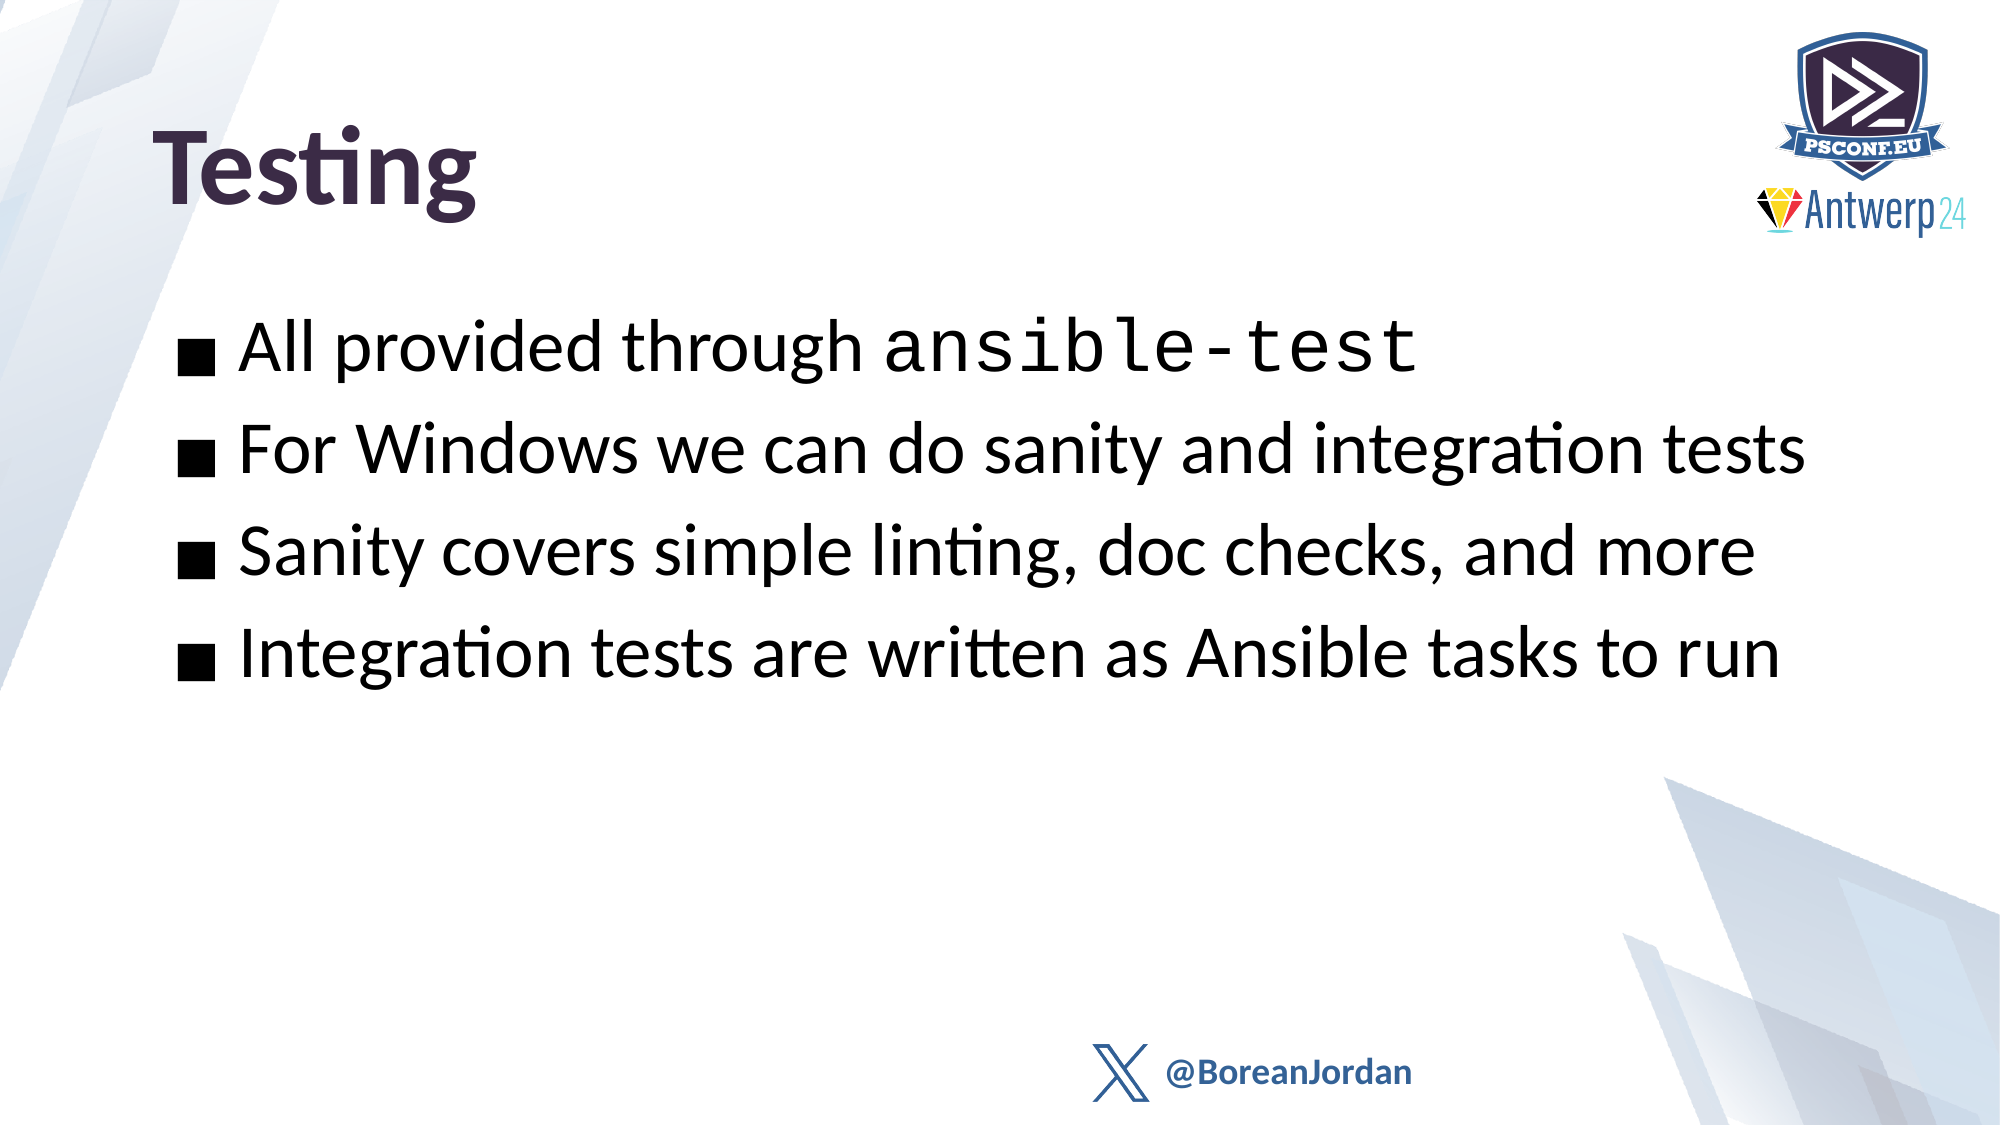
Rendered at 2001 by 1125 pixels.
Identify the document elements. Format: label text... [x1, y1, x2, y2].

picture [0, 0, 2000, 1125]
list All provided through ansible-test For Windows we can do sanity and integration tests Sanity covers simple linting, doc checks, and more Integration tests are written as Ansible tasks to run [137, 299, 1863, 1014]
title Testing [137, 59, 1735, 278]
